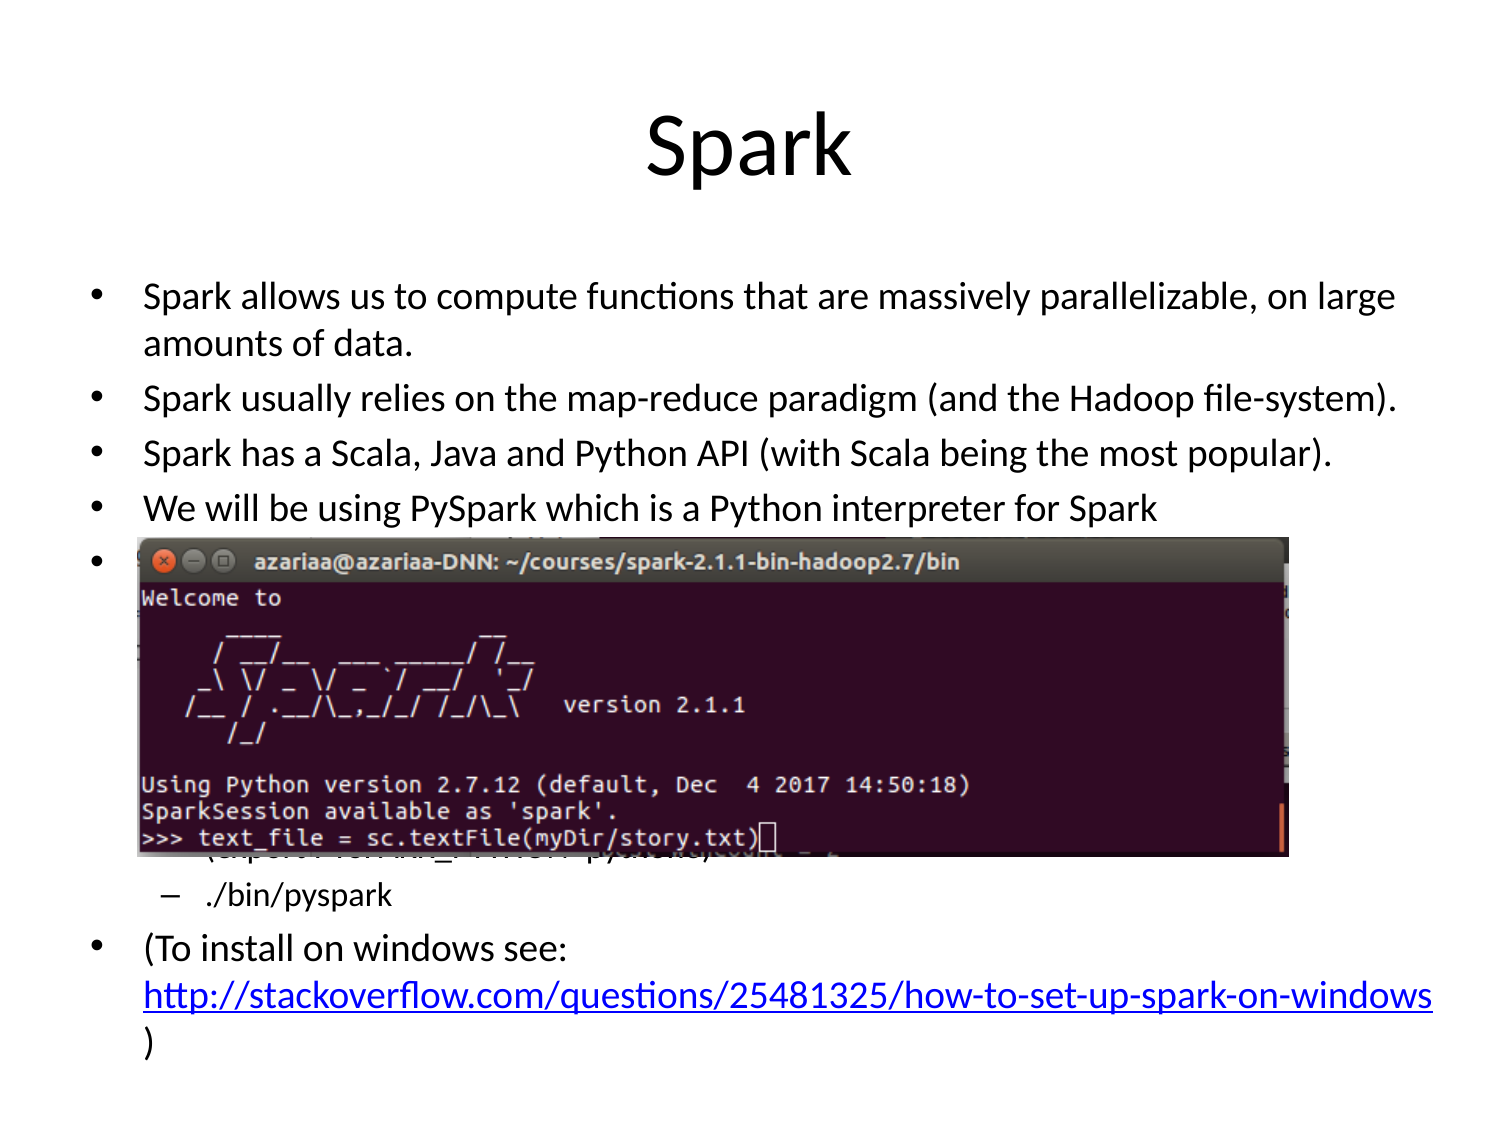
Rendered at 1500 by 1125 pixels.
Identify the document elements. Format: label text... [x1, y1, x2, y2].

title Spark [75, 45, 1425, 233]
picture [137, 537, 1290, 857]
list Spark allows us to compute functions that are massively parallelizable, on large amounts of data. Spark usually relies on the map-reduce paradigm (and the Hadoop file-system). Spark has a Scala, Java and Python API (with Scala being the most popular). We will be using PySpark which is a Python interpreter for Spark Installation on Linux (use VirtualBox if needed): Make sure you have Java installed (and JAVA_HOME set): sudo apt-get install default-jre Make sure you have python installed (is a part of Ubuntu) Download Spark from: http://spark.apache.org/downloads.html Unzip (export PYSPARK_PYTHON=python3) ./bin/pyspark (To install on windows see: http://stackoverflow.com/questions/25481325/how-to-set-up-spark-on-windows) [75, 262, 1450, 1075]
